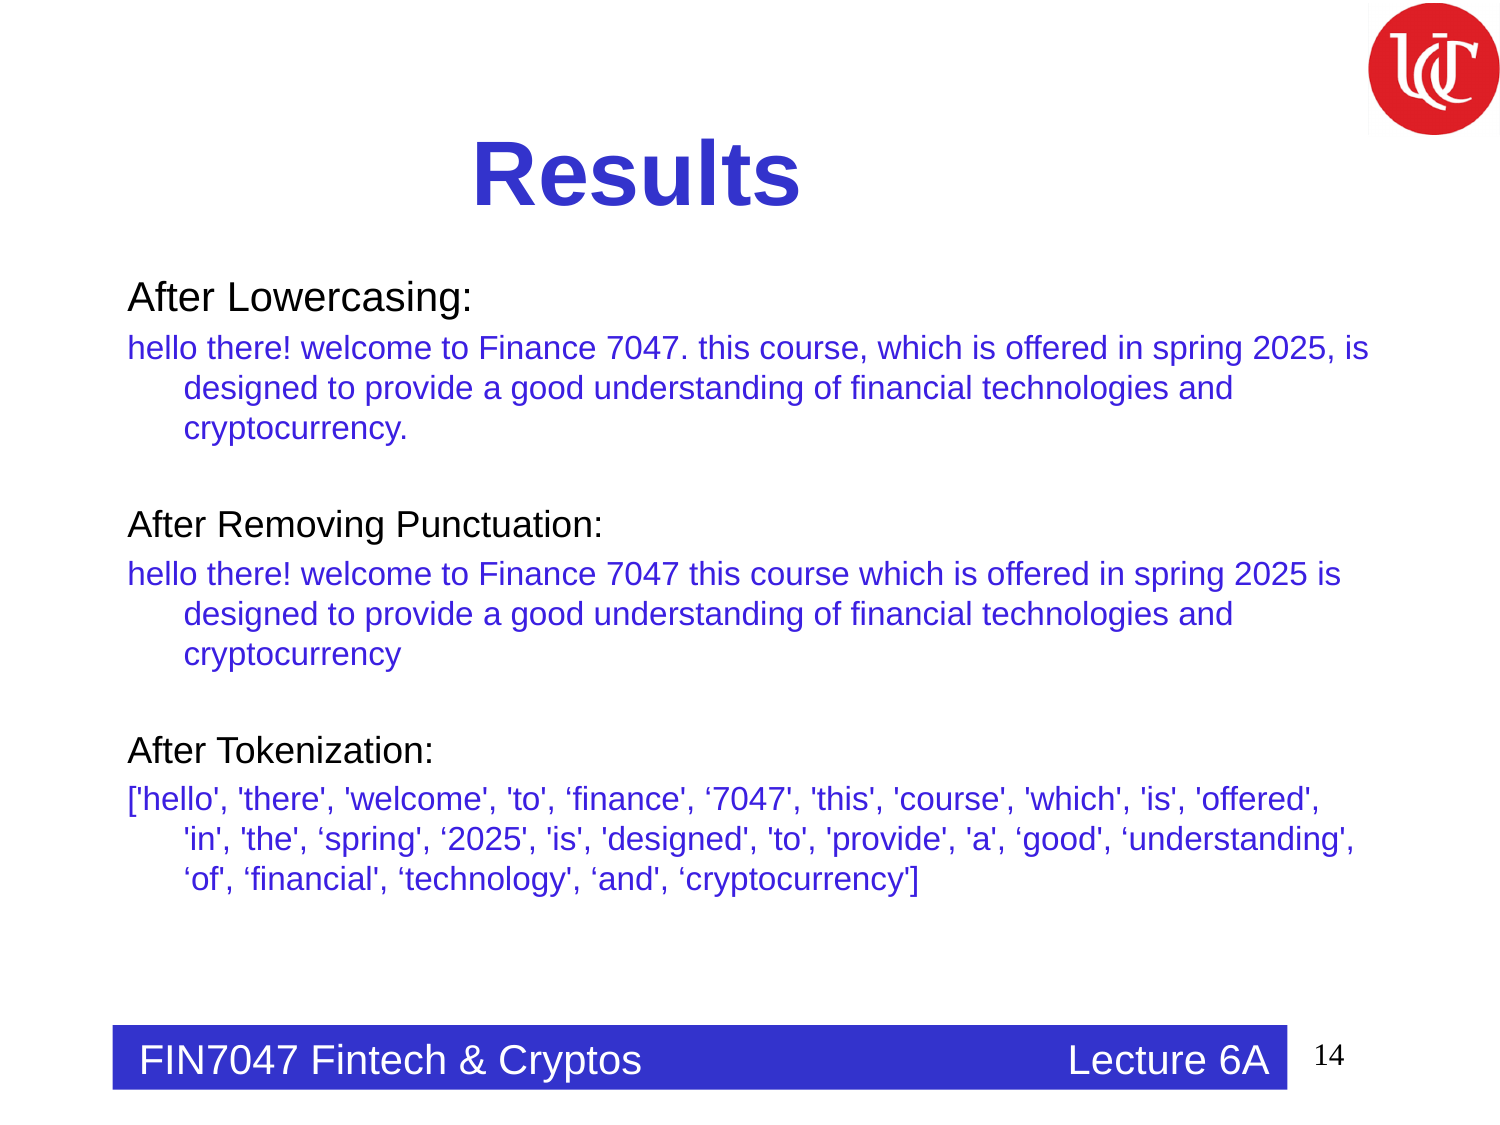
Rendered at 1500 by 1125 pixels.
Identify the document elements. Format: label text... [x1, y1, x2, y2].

picture [1368, 3, 1500, 137]
title Results [24, 75, 1250, 263]
list After Lowercasing: hello there! welcome to Finance 7047. this course, which is offered in spring 2025, is designed to provide a good understanding of financial technologies and cryptocurrency. After Removing Punctuation: hello there! welcome to Finance 7047 this course which is offered in spring 2025 is designed to provide a good understanding of financial technologies and cryptocurrency After Tokenization: ['hello', 'there', 'welcome', 'to', ‘finance', ‘7047', 'this', 'course', 'which', 'is', 'offered', 'in', 'the', ‘spring', ‘2025', 'is', 'designed', 'to', 'provide', 'a', ‘good', ‘understanding', ‘of', ‘financial', ‘technology', ‘and', ‘cryptocurrency'] [112, 262, 1388, 938]
